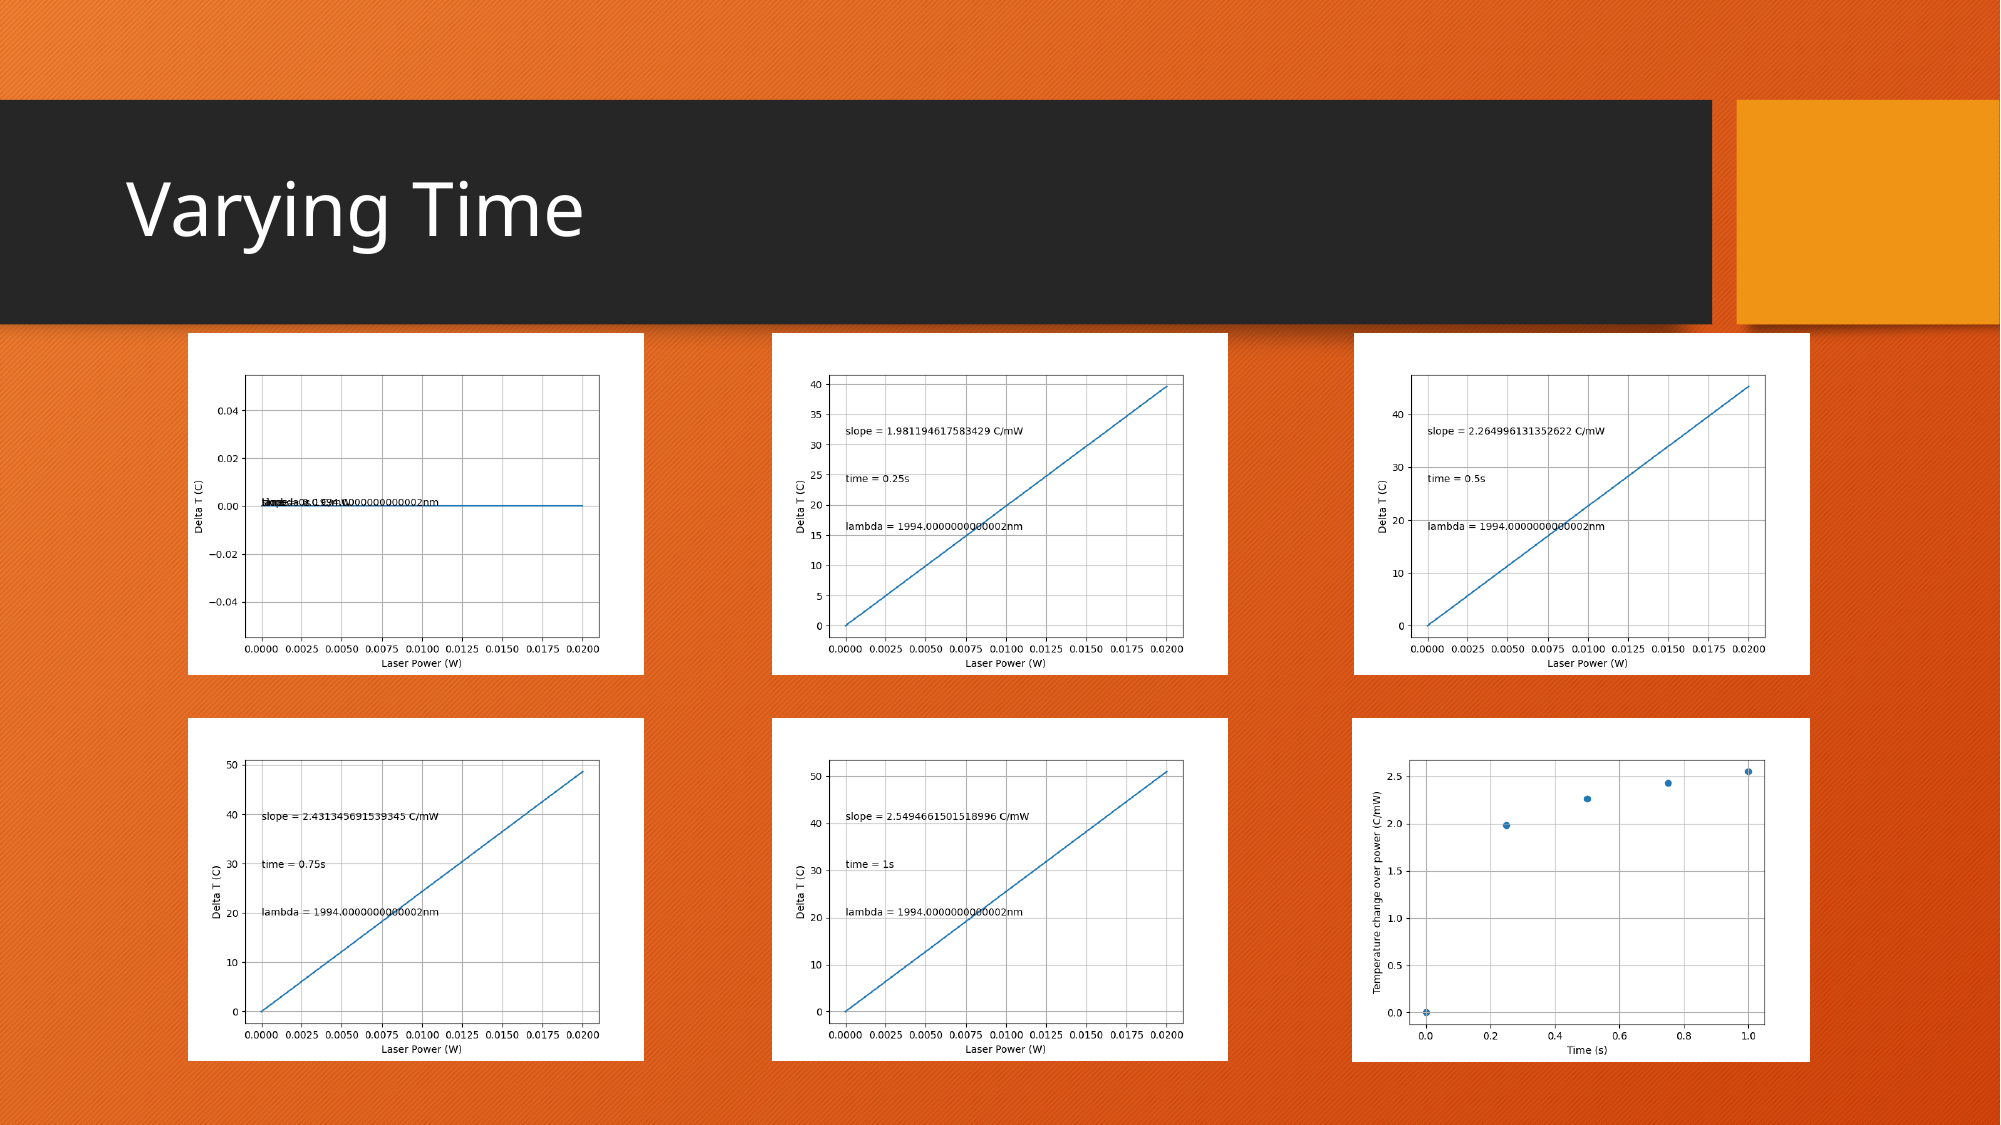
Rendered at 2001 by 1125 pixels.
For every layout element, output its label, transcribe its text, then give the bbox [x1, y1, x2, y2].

picture [1352, 718, 1810, 1063]
picture [771, 718, 1228, 1061]
picture [188, 718, 645, 1061]
title Varying Time [111, 123, 1689, 301]
picture [0, 325, 2000, 676]
